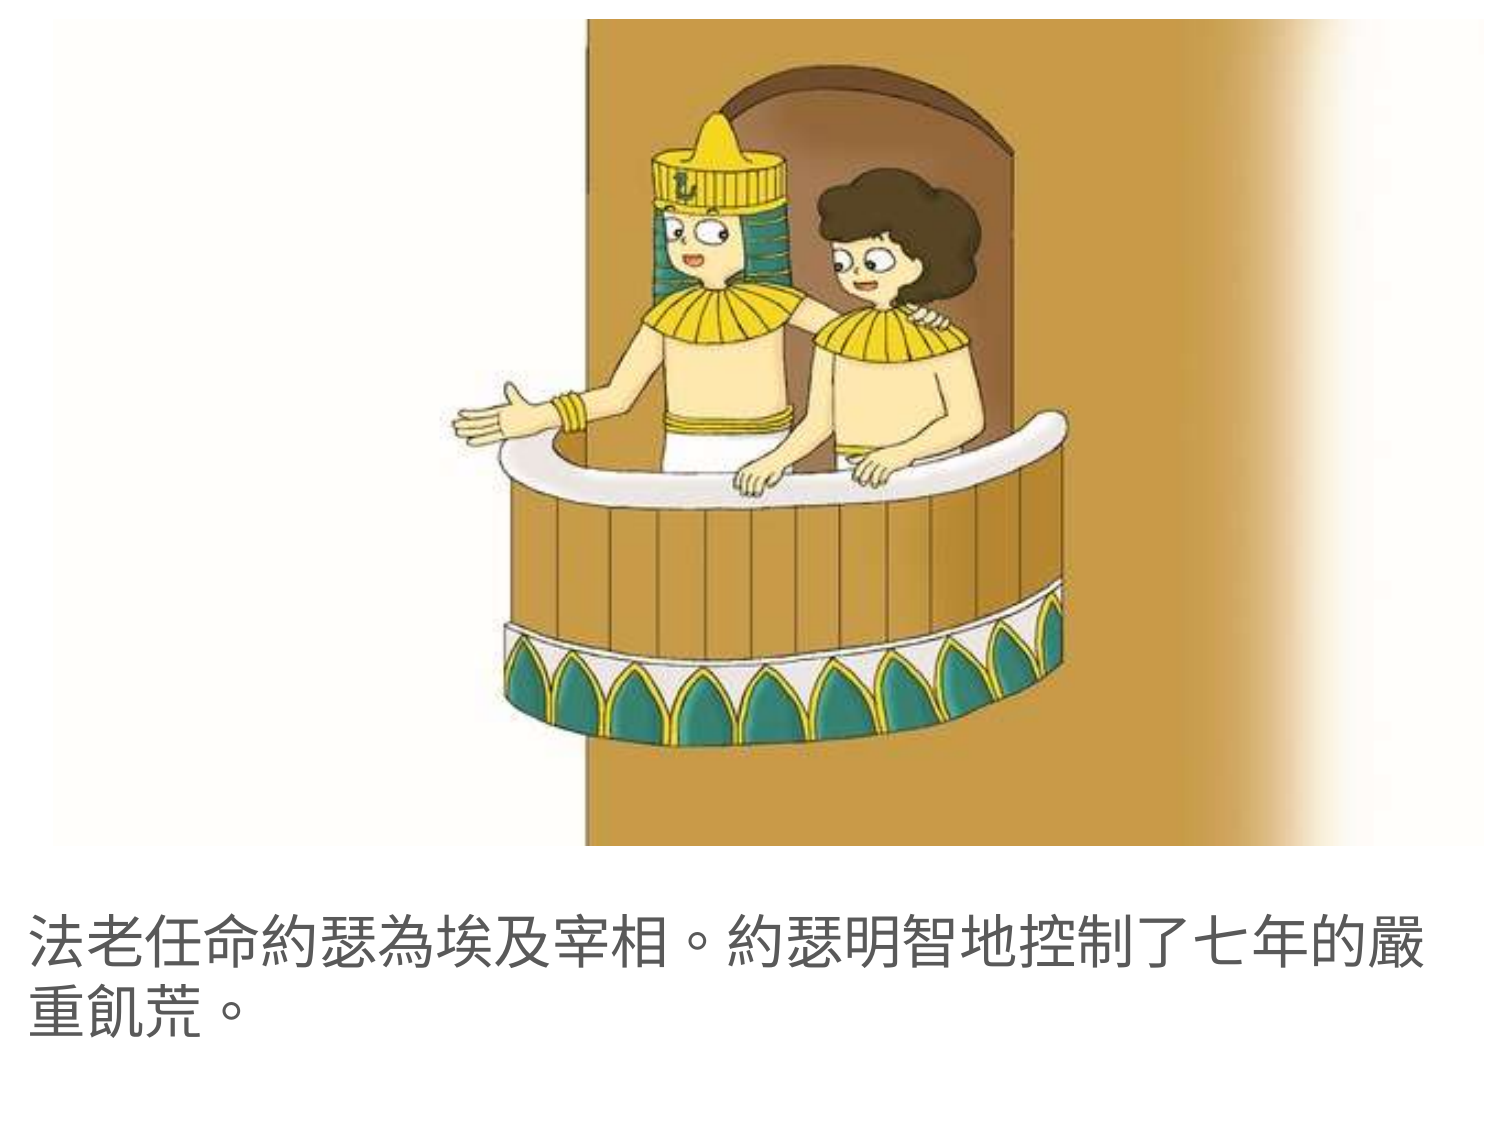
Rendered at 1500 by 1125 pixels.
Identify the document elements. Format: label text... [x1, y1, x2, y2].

picture [52, 18, 1484, 847]
text_box 法老任命約瑟為埃及宰相。約瑟明智地控制了七年的嚴重飢荒。 [13, 897, 1484, 1053]
